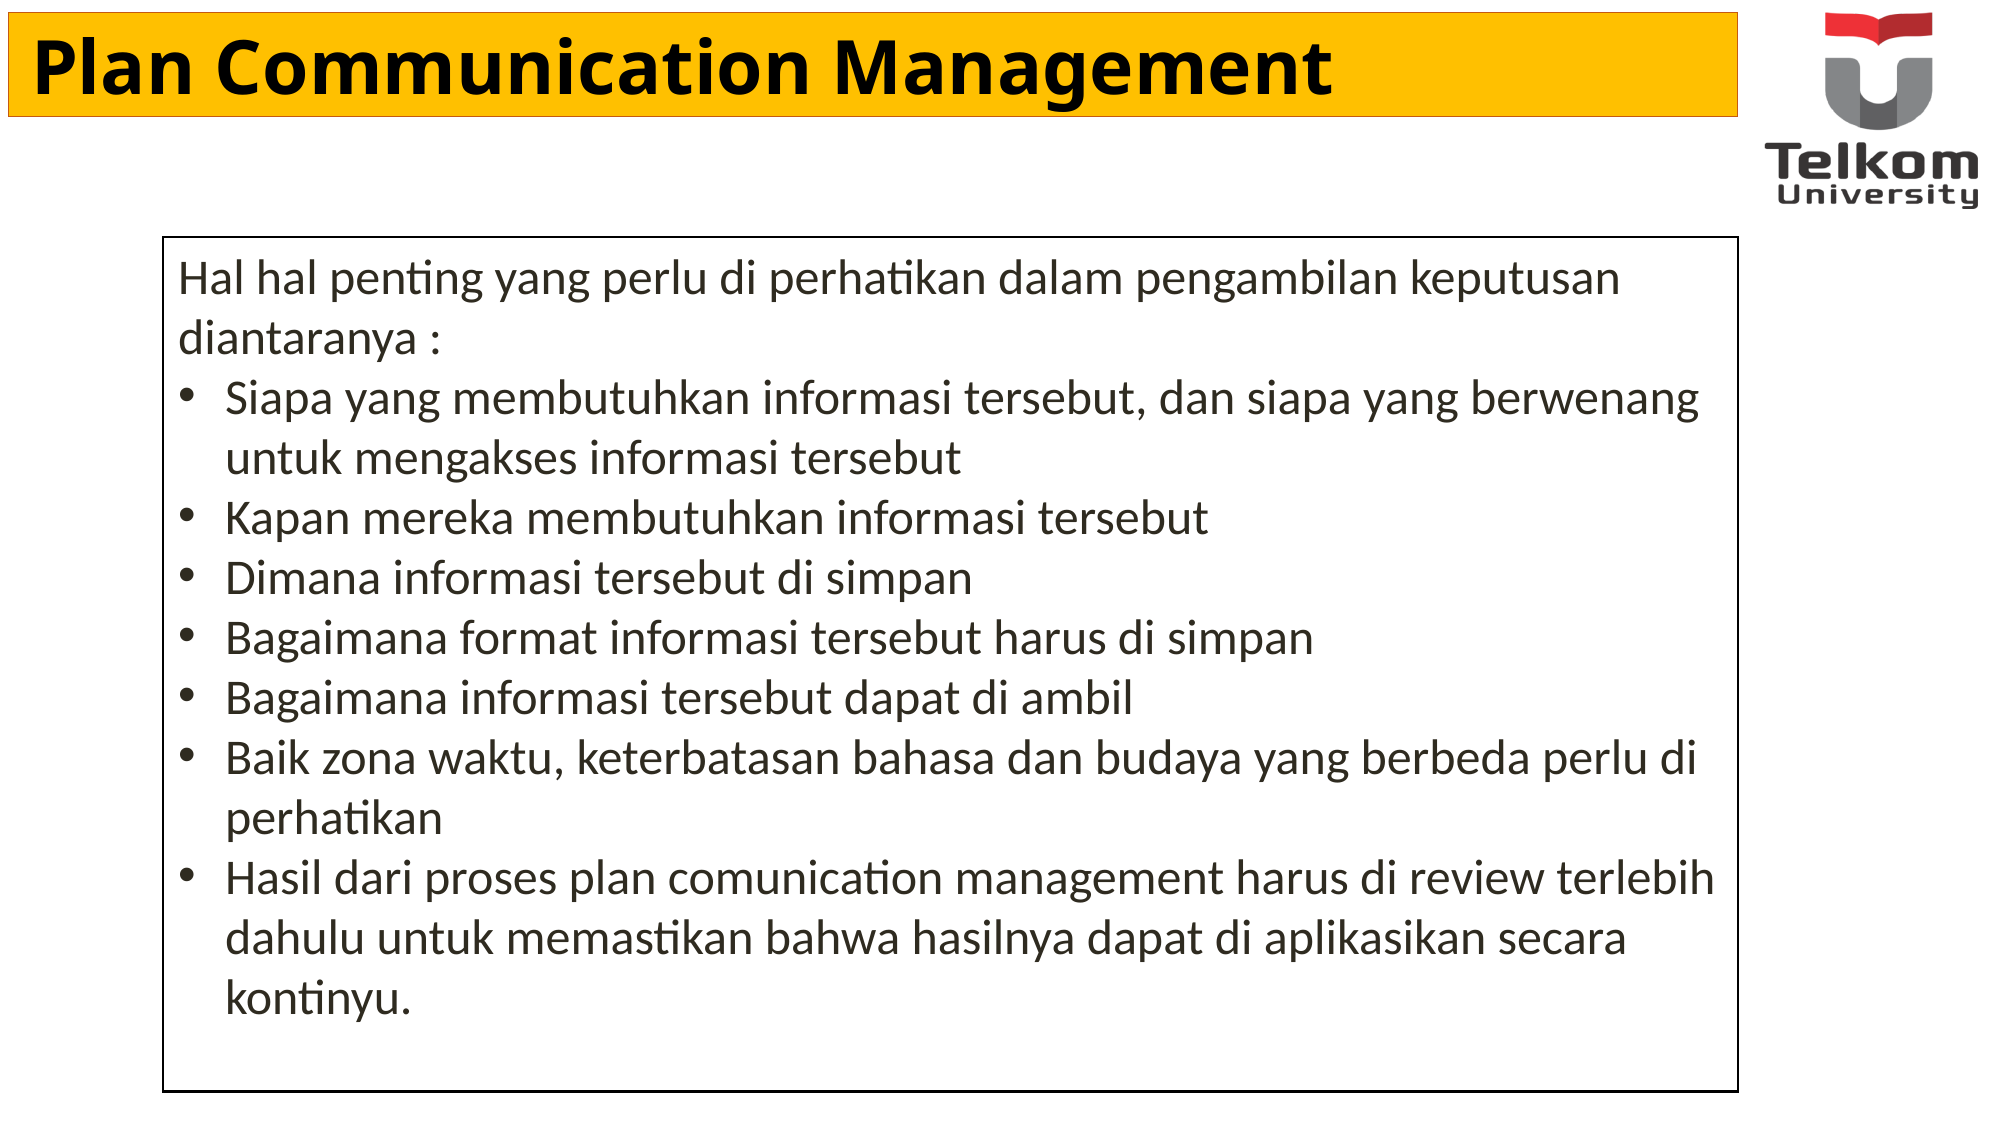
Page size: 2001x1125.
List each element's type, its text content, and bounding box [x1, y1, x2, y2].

picture [1764, 12, 1978, 209]
text_box Hal hal penting yang perlu di perhatikan dalam pengambilan keputusan diantaranya : Siapa yang membutuhkan informasi tersebut, dan siapa yang berwenang untuk mengakses informasi tersebut Kapan mereka membutuhkan informasi tersebut Dimana informasi tersebut di simpan Bagaimana format informasi tersebut harus di simpan Bagaimana informasi tersebut dapat di ambil Baik zona waktu, keterbatasan bahasa dan budaya yang berbeda perlu di perhatikan Hasil dari proses plan comunication management harus di review terlebih dahulu untuk memastikan bahwa hasilnya dapat di aplikasikan secara kontinyu. [162, 236, 1739, 1093]
text_box Plan Communication Management [8, 12, 1738, 117]
